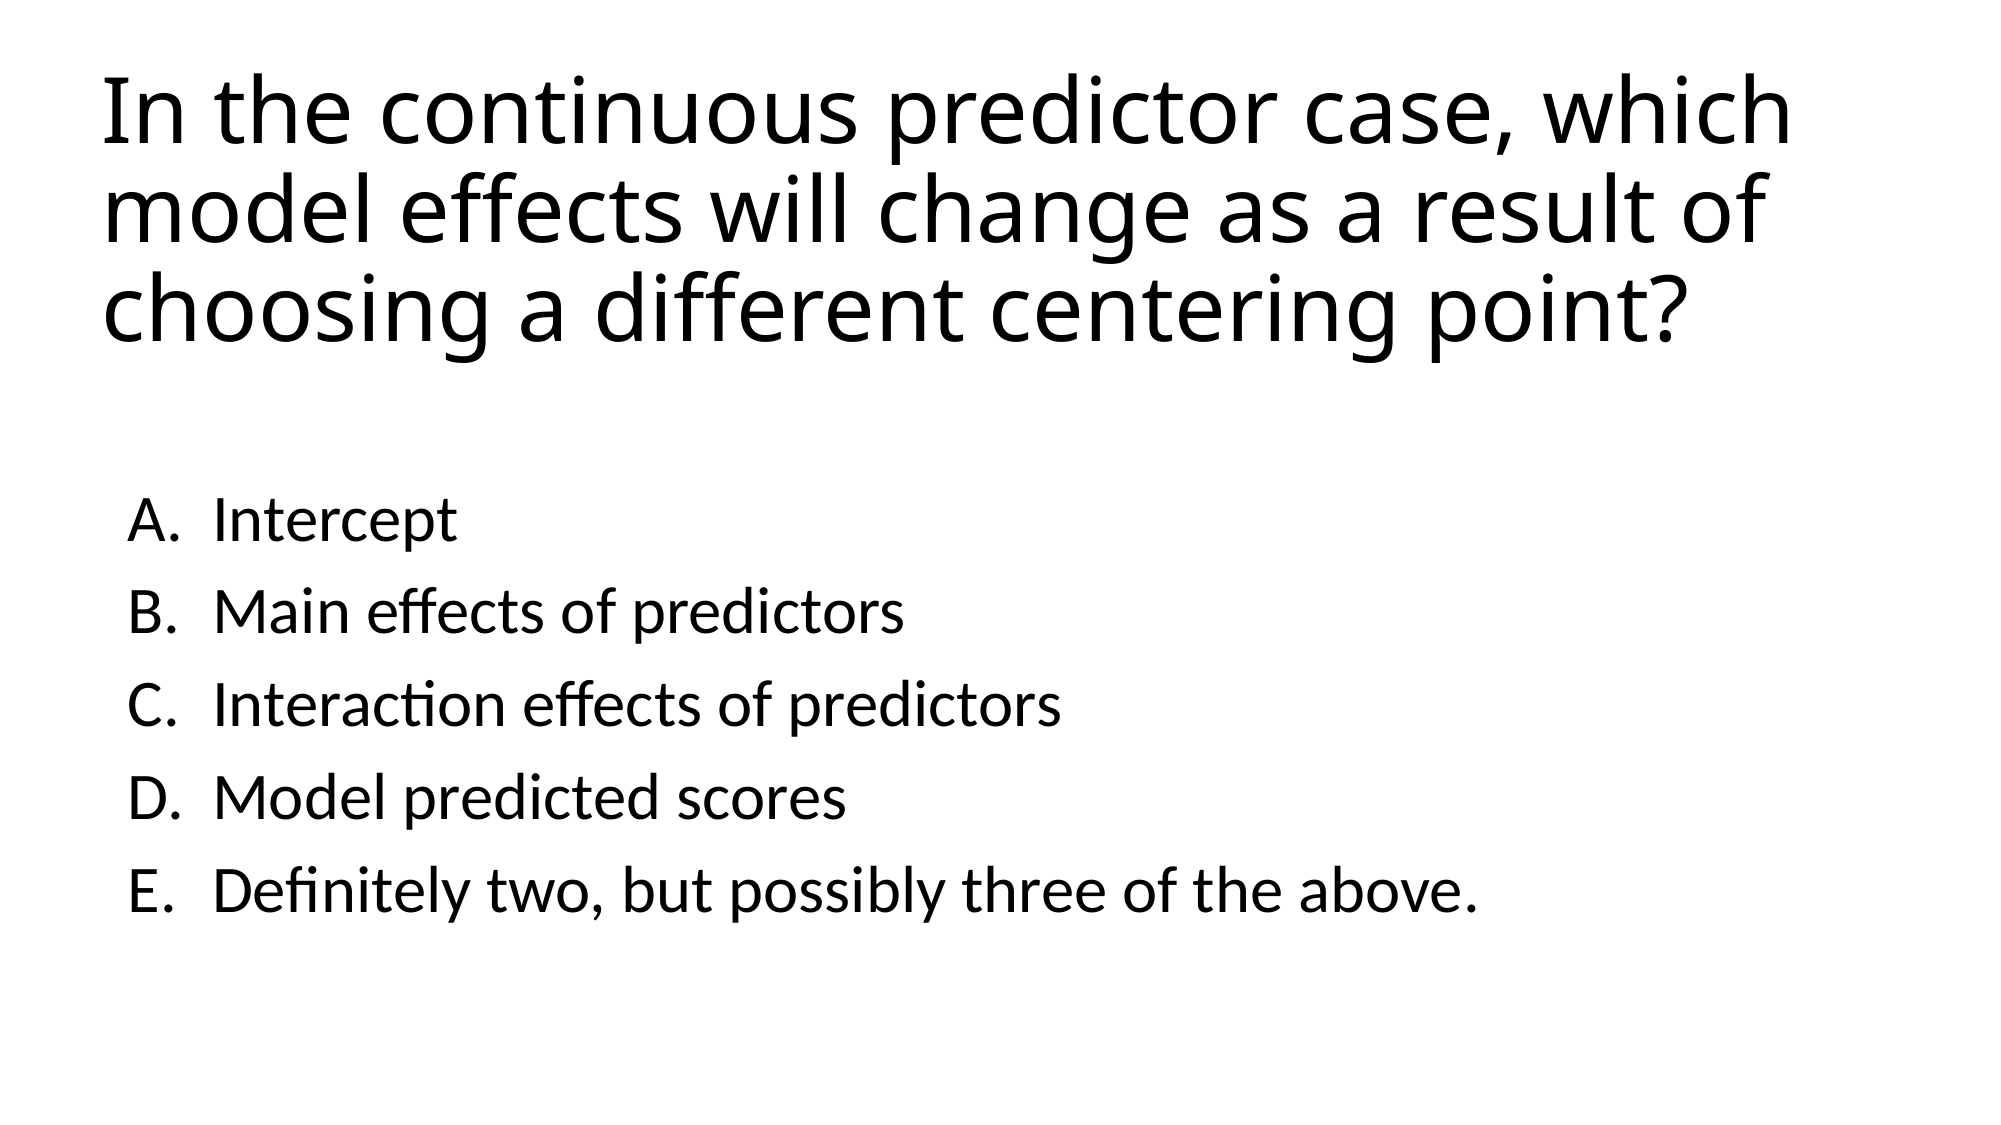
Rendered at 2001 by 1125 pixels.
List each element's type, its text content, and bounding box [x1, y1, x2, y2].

title In the continuous predictor case, which model effects will change as a result of choosing a different centering point? [86, 59, 1863, 367]
list Intercept Main effects of predictors Interaction effects of predictors Model predicted scores Definitely two, but possibly three of the above. [112, 475, 1863, 1014]
